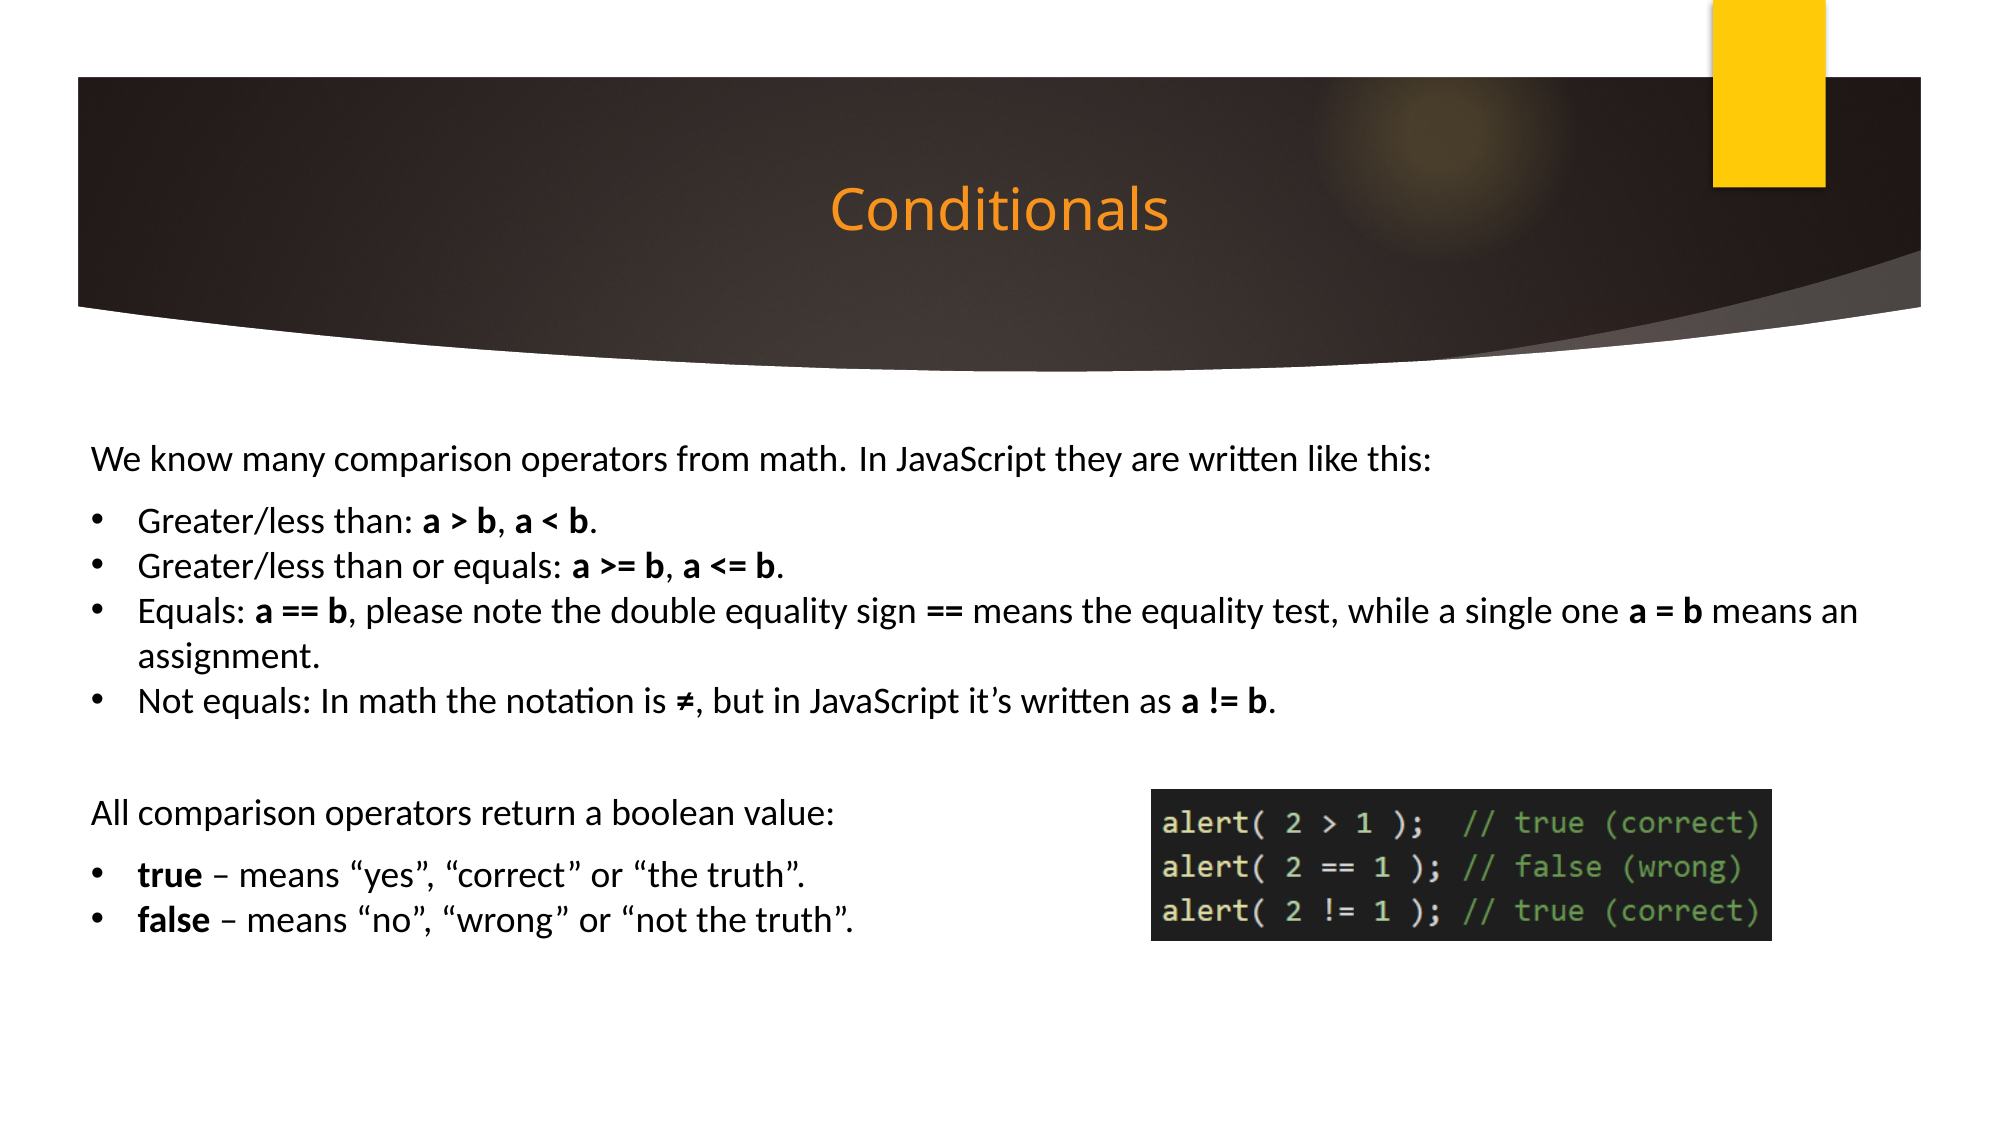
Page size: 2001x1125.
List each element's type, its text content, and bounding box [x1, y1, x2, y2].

text_box We know many comparison operators from math. In JavaScript they are written like this: Greater/less than: a > b, a < b. Greater/less than or equals: a >= b, a <= b. Equals: a == b, please note the double equality sign == means the equality test, while a single one a = b means an assignment. Not equals: In math the notation is ≠, but in JavaScript it’s written as a != b. [75, 426, 1925, 729]
picture [1151, 789, 1773, 941]
title Conditionals [396, 167, 1604, 250]
picture [79, 78, 1920, 371]
text_box All comparison operators return a boolean value: true – means “yes”, “correct” or “the truth”. false – means “no”, “wrong” or “not the truth”. [75, 780, 1925, 948]
title Objects [1507, 311, 1749, 355]
